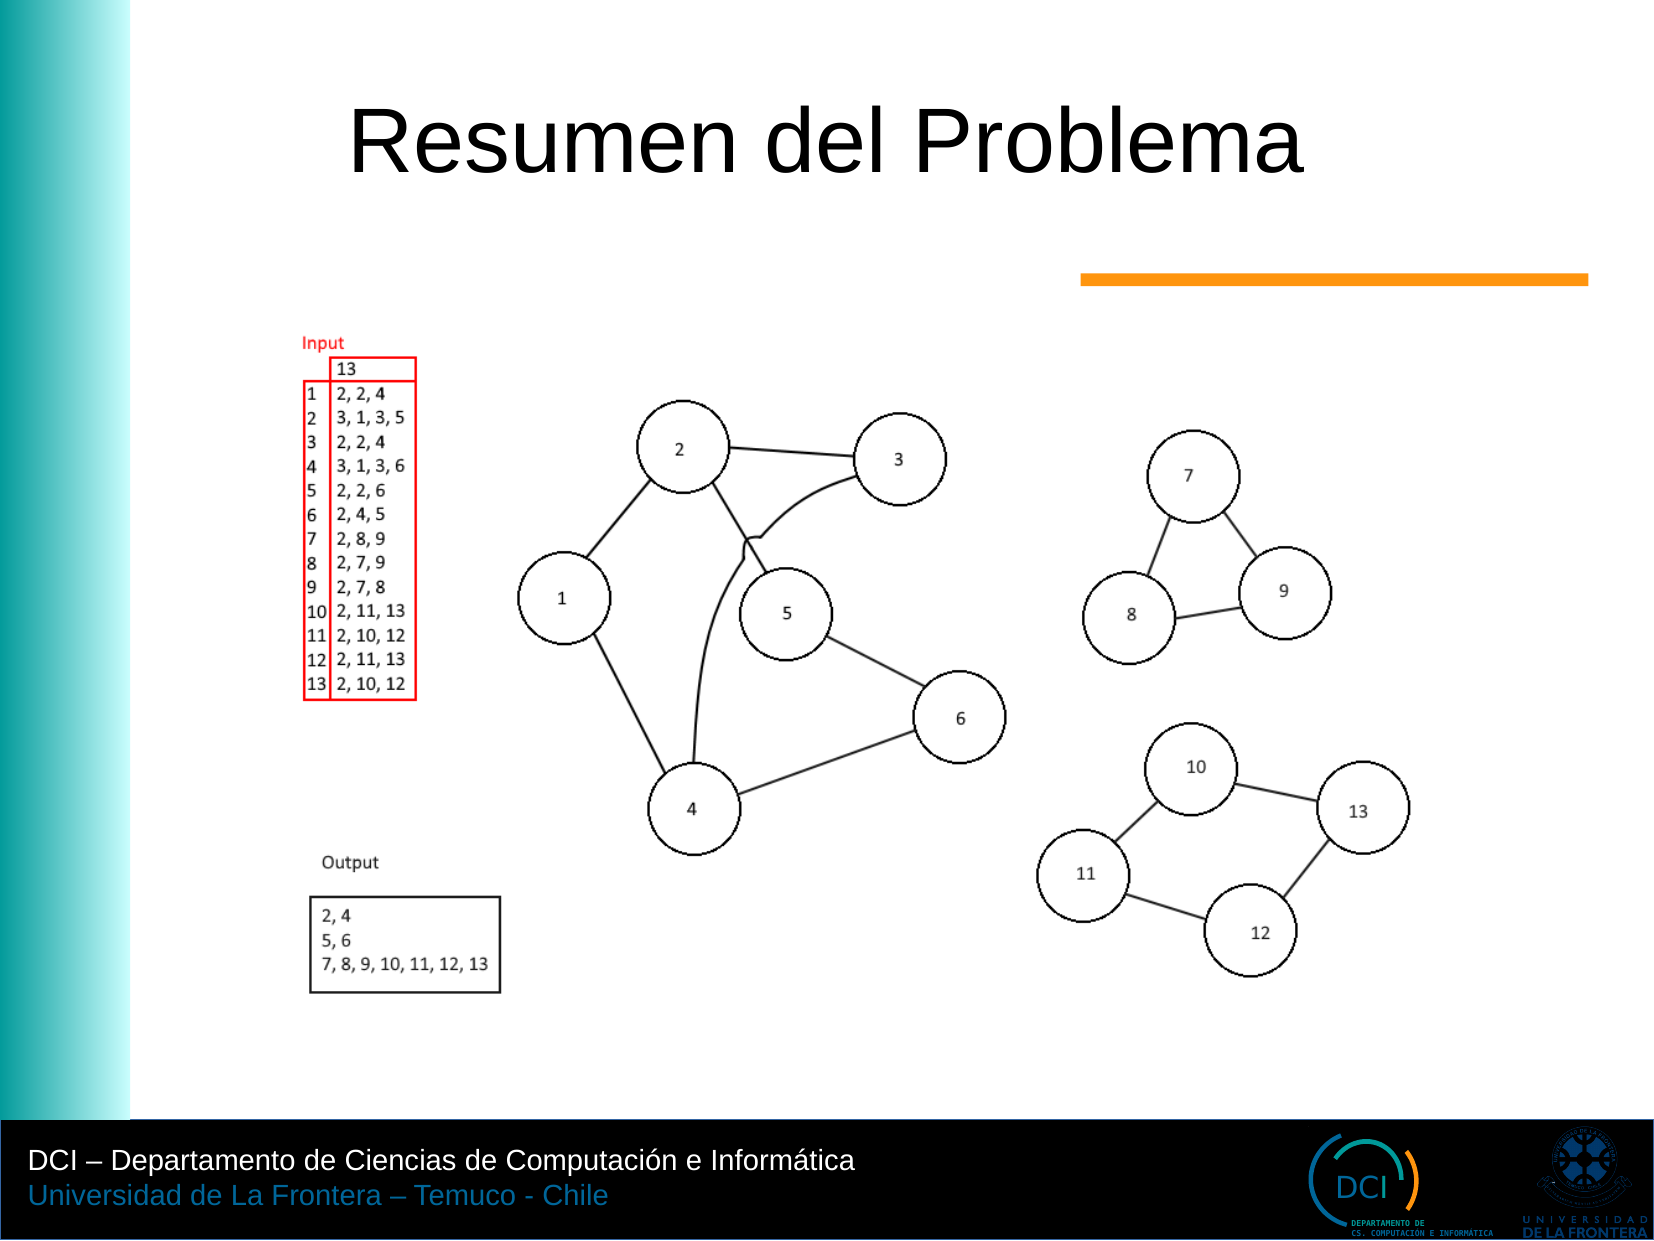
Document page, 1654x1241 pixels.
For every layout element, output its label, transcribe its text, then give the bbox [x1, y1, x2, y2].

picture [260, 297, 1460, 1057]
picture [1523, 1126, 1648, 1238]
text_box Resumen del Problema [0, 0, 1654, 278]
